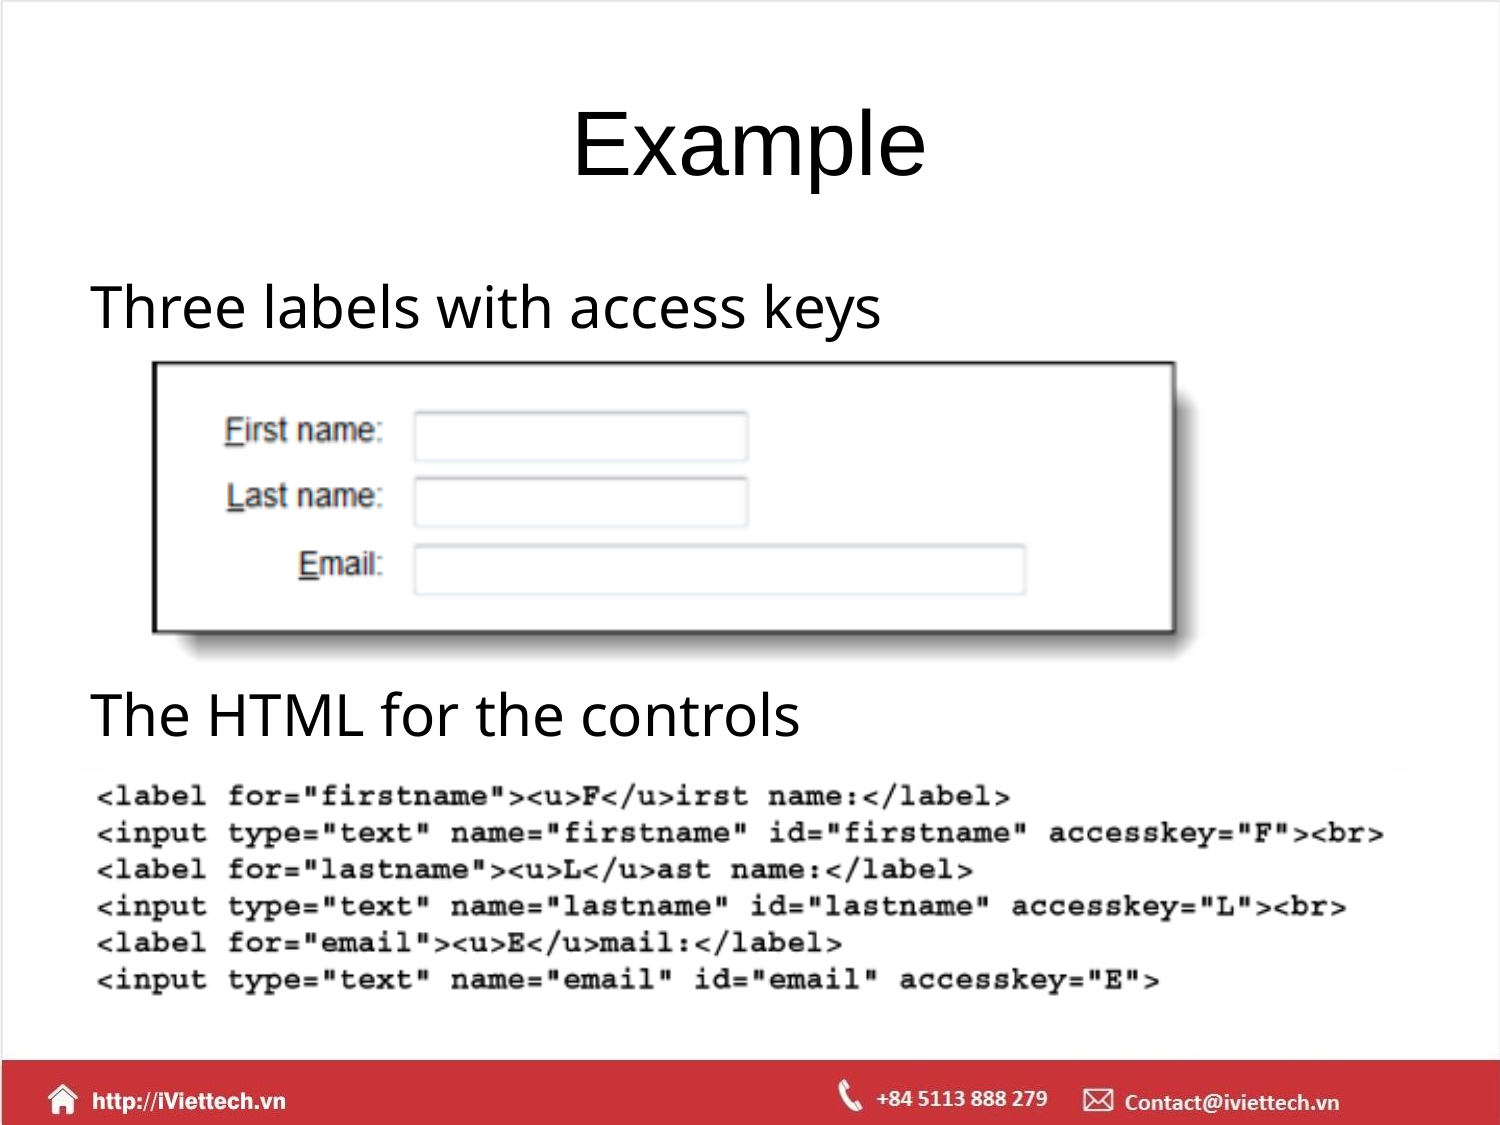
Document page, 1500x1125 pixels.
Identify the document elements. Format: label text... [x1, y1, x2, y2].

list Three labels with access keys The HTML for the controls [75, 262, 1425, 1005]
title Example [75, 45, 1425, 233]
picture [0, 0, 1500, 1125]
